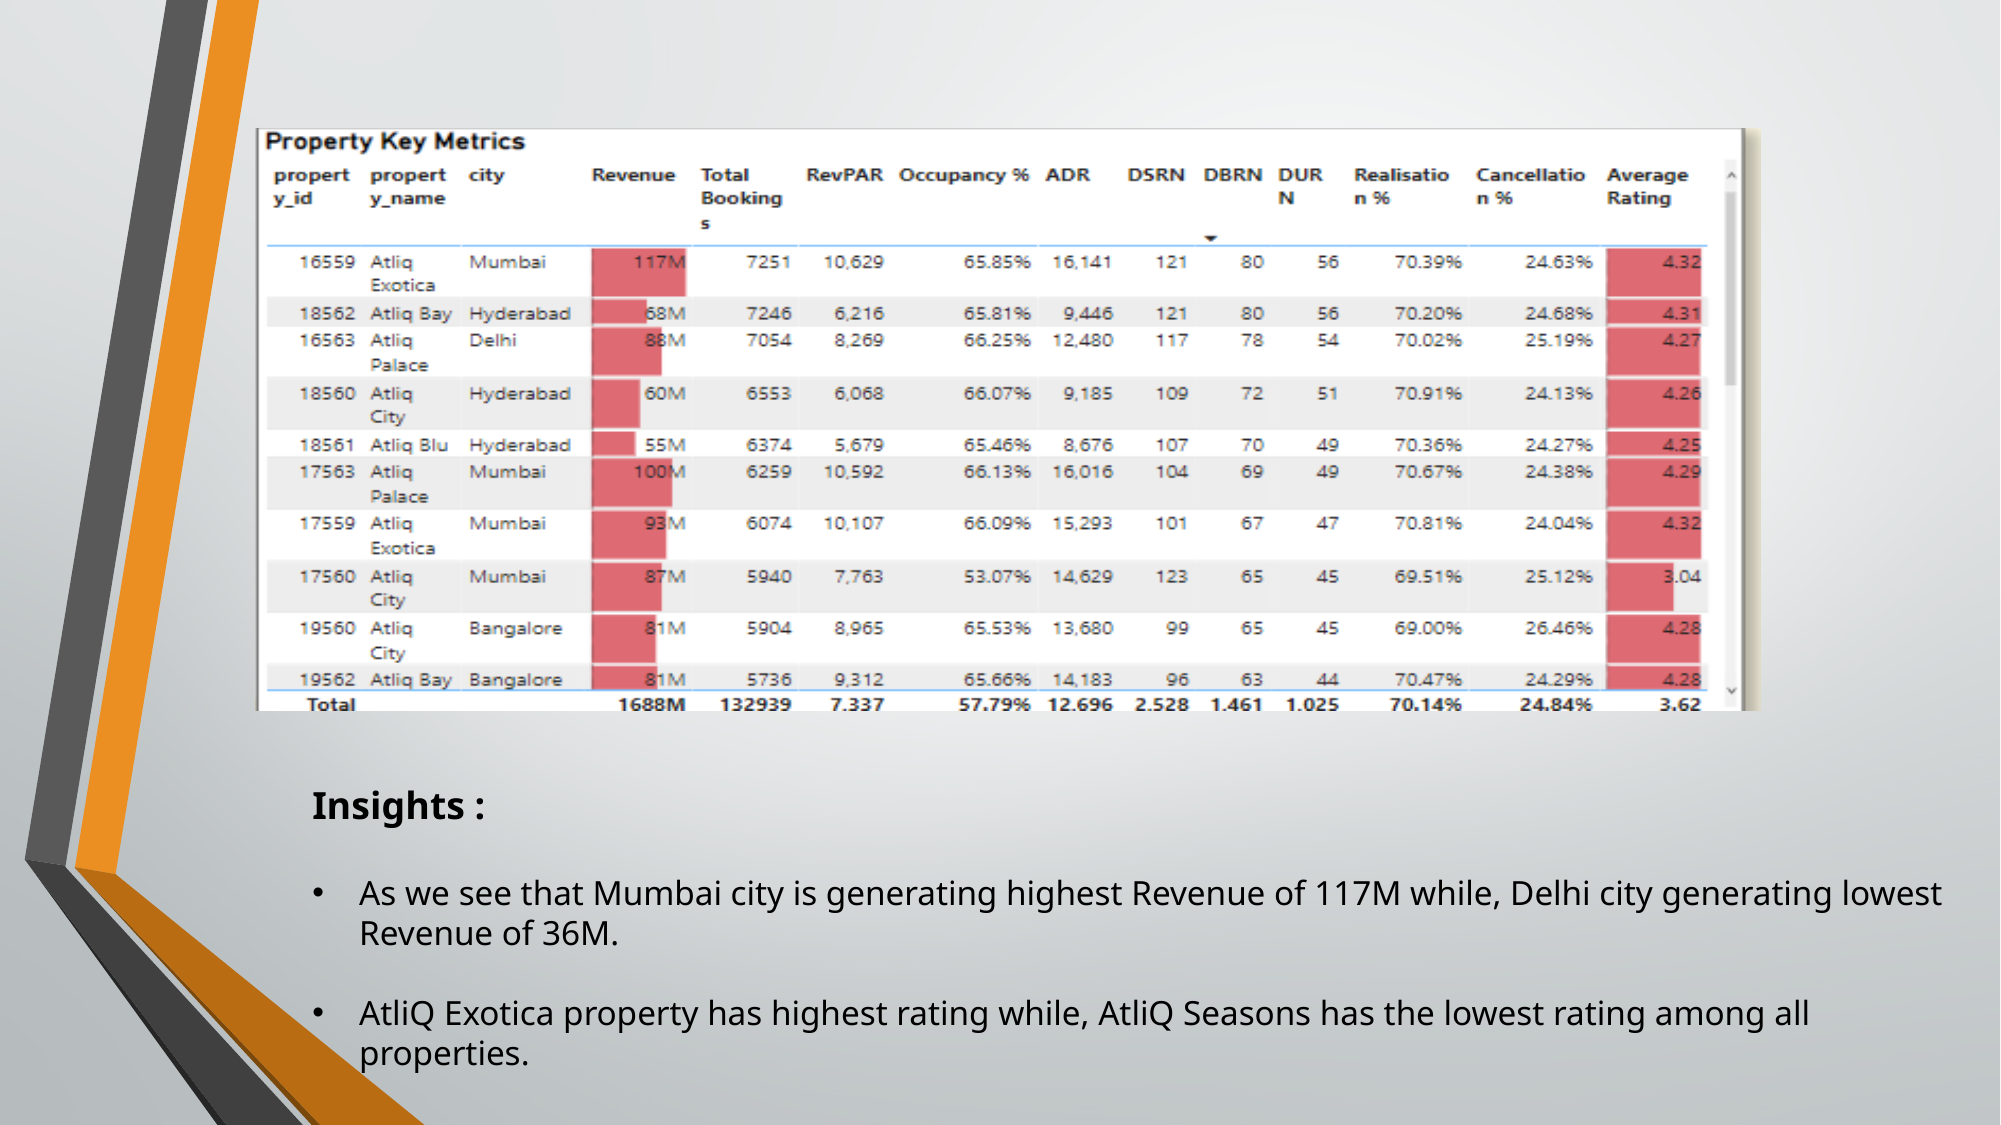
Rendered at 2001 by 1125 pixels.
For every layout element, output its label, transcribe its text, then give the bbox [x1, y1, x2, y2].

text_box Insights : As we see that Mumbai city is generating highest Revenue of 117M while, Delhi city generating lowest Revenue of 36M. AtliQ Exotica property has highest rating while, AtliQ Seasons has the lowest rating among all properties. [297, 774, 2000, 1079]
picture [255, 128, 1761, 711]
